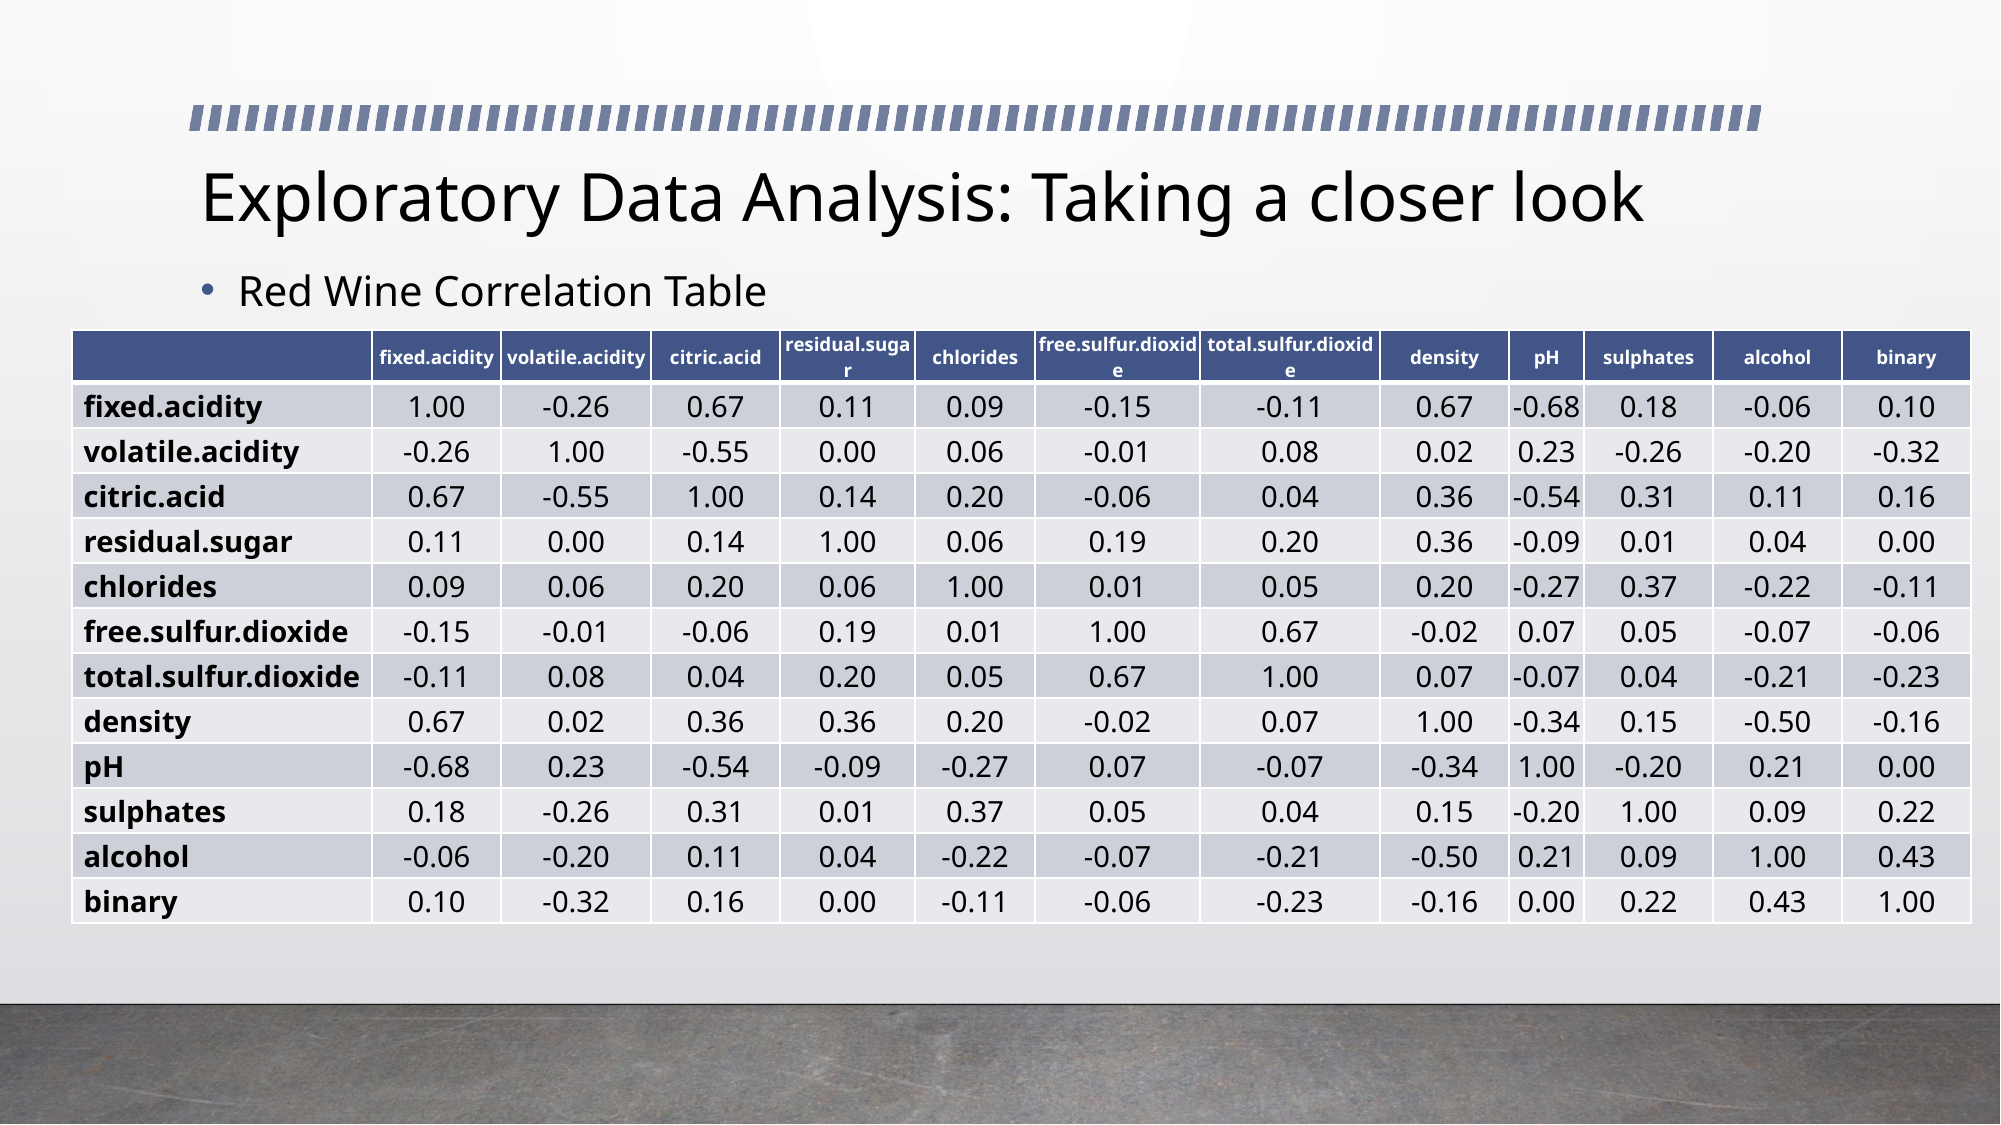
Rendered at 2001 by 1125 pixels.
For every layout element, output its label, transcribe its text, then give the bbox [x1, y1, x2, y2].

table_cell 0.10 [373, 879, 500, 922]
table_cell alcohol [73, 834, 371, 877]
table_header binary [1843, 331, 1970, 380]
table_cell -0.26 [502, 789, 650, 832]
table_cell free.sulfur.dioxide [73, 609, 185, 652]
table_cell 0.09 [1585, 834, 1712, 877]
table_header [73, 331, 185, 380]
table_cell 0.21 [1510, 834, 1583, 877]
list Red Wine Correlation Table [185, 247, 1761, 788]
table_cell -0.21 [1201, 834, 1379, 877]
table_cell -0.22 [916, 834, 1034, 877]
table_cell 0.04 [781, 834, 914, 877]
table_cell volatile.acidity [73, 429, 185, 472]
table_cell -0.16 [1843, 699, 1970, 742]
table_cell -0.20 [502, 834, 650, 877]
table_cell 0.37 [916, 789, 1034, 832]
table_cell 0.00 [1843, 519, 1970, 562]
table_cell fixed.acidity [73, 385, 185, 427]
table_cell -0.06 [373, 834, 500, 877]
table_cell 0.00 [1843, 744, 1970, 787]
table_cell sulphates [73, 789, 371, 832]
table_cell -0.50 [1761, 699, 1841, 742]
table_cell 0.09 [1714, 789, 1841, 832]
table_cell -0.32 [502, 879, 650, 922]
picture [0, 1004, 2000, 1124]
table_cell 0.22 [1843, 789, 1970, 832]
table_cell -0.11 [916, 879, 1034, 922]
table_cell -0.07 [1761, 609, 1841, 652]
table_cell 0.21 [1761, 744, 1841, 787]
table_cell 0.04 [1201, 789, 1379, 832]
table_cell 0.01 [781, 789, 914, 832]
table_cell -0.50 [1381, 834, 1508, 877]
table_header alcohol [1761, 331, 1841, 380]
table_cell 0.00 [781, 879, 914, 922]
table_cell -0.11 [1843, 564, 1970, 607]
table_cell 0.43 [1714, 879, 1841, 922]
table_cell 1.00 [1714, 834, 1841, 877]
table_cell total.sulfur.dioxide [73, 654, 185, 697]
table_cell 0.16 [652, 879, 779, 922]
table_cell citric.acid [73, 474, 185, 517]
table_cell 0.16 [1843, 474, 1970, 517]
table_cell 0.00 [1510, 879, 1583, 922]
table_cell density [73, 699, 185, 742]
table_cell pH [73, 744, 185, 787]
table_cell 1.00 [1843, 879, 1970, 922]
table_cell 0.04 [1761, 519, 1841, 562]
table_cell -0.06 [1761, 385, 1841, 427]
table_cell 1.00 [1585, 789, 1712, 832]
table_cell -0.32 [1843, 429, 1970, 472]
table_cell 0.18 [373, 789, 500, 832]
table_cell residual.sugar [73, 519, 185, 562]
table_cell -0.22 [1761, 564, 1841, 607]
table_cell -0.06 [1036, 879, 1199, 922]
table_cell -0.07 [1036, 834, 1199, 877]
table_cell 0.31 [652, 789, 779, 832]
table_cell binary [73, 879, 371, 922]
table_cell -0.21 [1761, 654, 1841, 697]
table_cell 0.11 [652, 834, 779, 877]
table_cell -0.16 [1381, 879, 1508, 922]
table_cell 0.43 [1843, 834, 1970, 877]
table_cell -0.20 [1510, 789, 1583, 832]
table_cell 0.22 [1585, 879, 1712, 922]
title Exploratory Data Analysis: Taking a closer look [185, 156, 1761, 247]
table_cell -0.23 [1843, 654, 1970, 697]
table_cell 0.15 [1381, 789, 1508, 832]
table_cell 0.05 [1036, 789, 1199, 832]
table_cell -0.20 [1761, 429, 1841, 472]
table_cell chlorides [73, 564, 185, 607]
table_cell -0.23 [1201, 879, 1379, 922]
table_cell 0.11 [1761, 474, 1841, 517]
table_cell 0.10 [1843, 385, 1970, 427]
table_cell -0.06 [1843, 609, 1970, 652]
